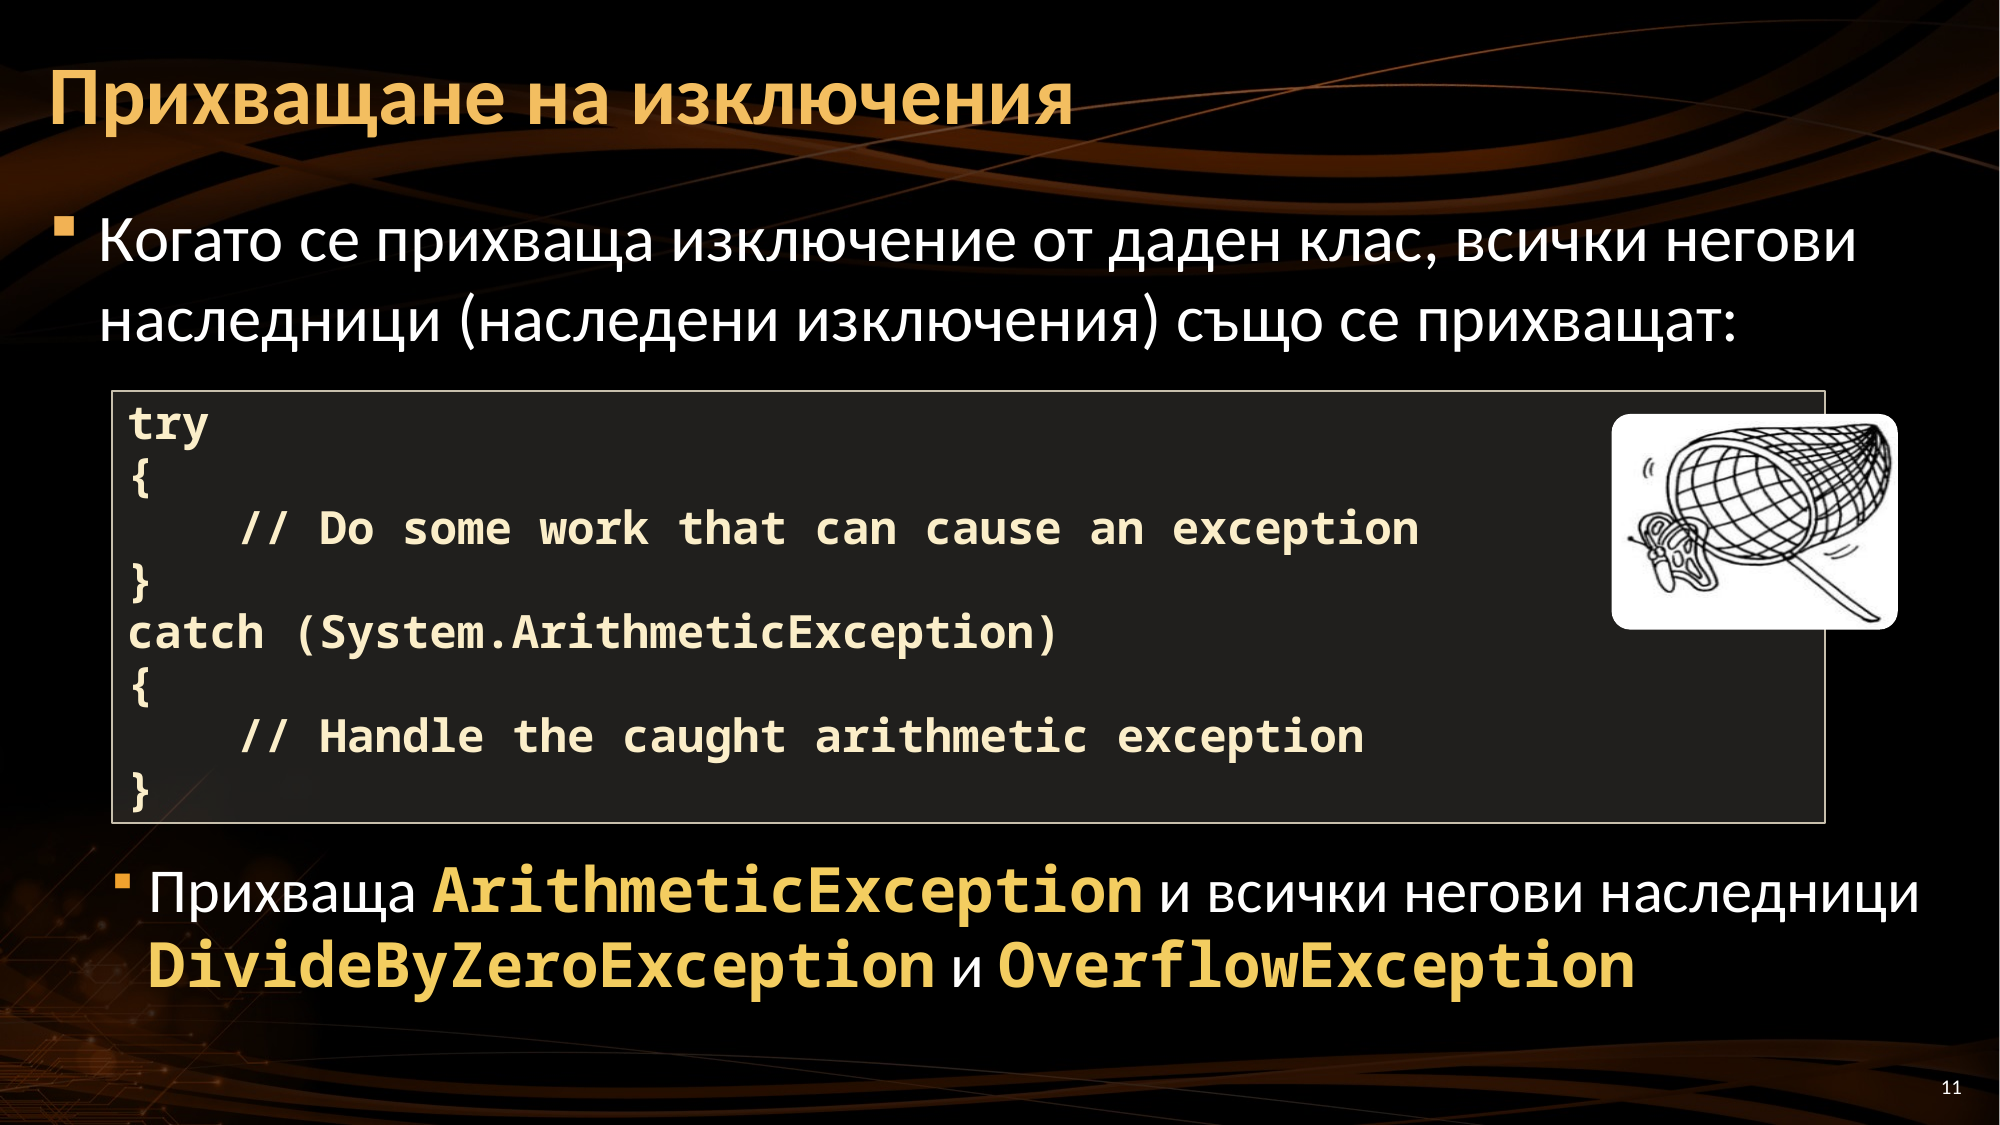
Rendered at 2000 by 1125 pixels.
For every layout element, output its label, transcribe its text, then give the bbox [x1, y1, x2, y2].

title Прихващане на изключения [30, 6, 1602, 189]
list Когато се прихваща изключение от даден клас, всички негови наследници (наследени изключения) също се прихващат: Прихваща ArithmeticException и всички негови наследници DivideByZeroException и OverflowException [31, 188, 1968, 1103]
text_box try { // Do some work that can cause an exception } catch (System.ArithmeticException) { // Handle the caught arithmetic exception } [112, 390, 1825, 823]
picture [0, 0, 2000, 1125]
